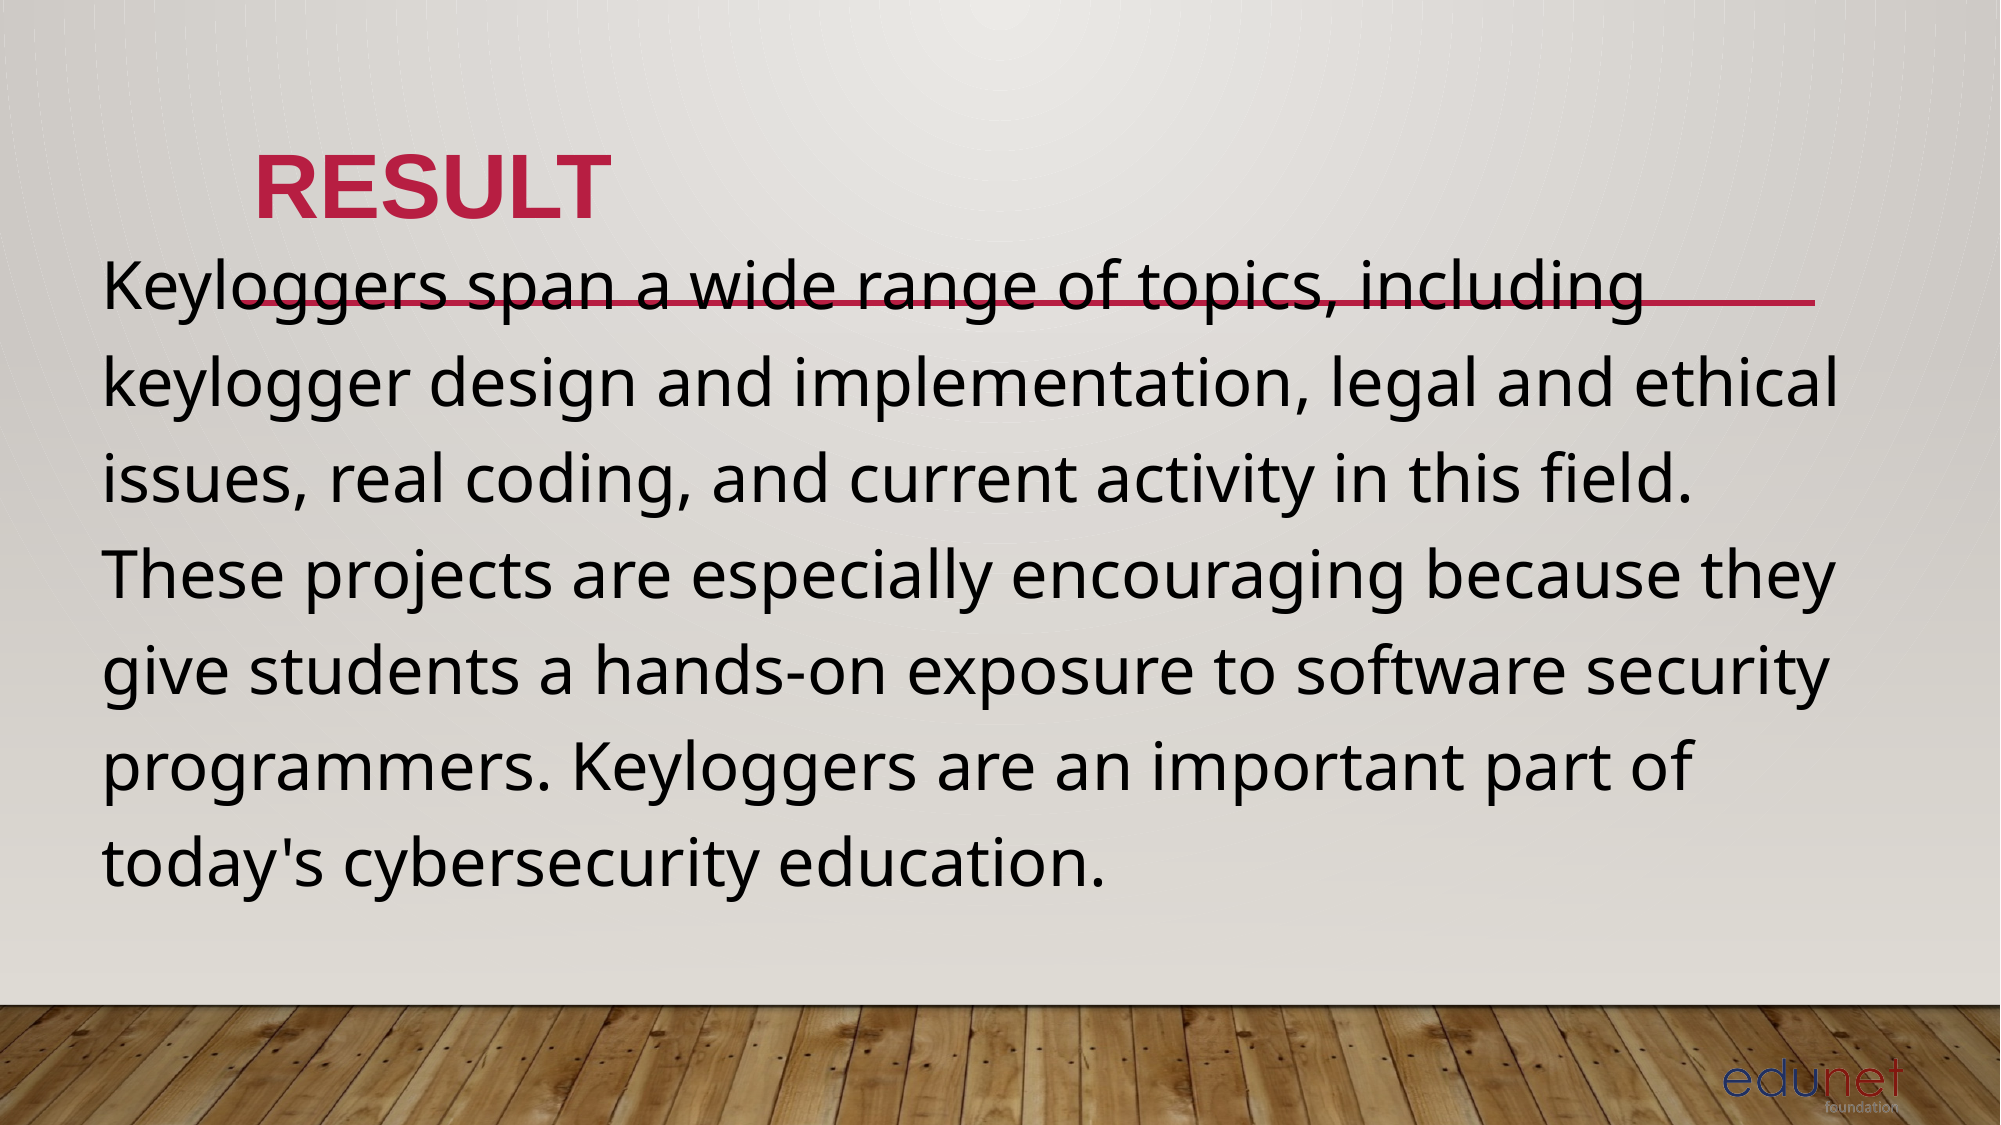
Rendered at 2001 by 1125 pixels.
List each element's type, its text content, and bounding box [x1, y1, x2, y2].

title Result [238, 131, 1814, 219]
list Keyloggers span a wide range of topics, including keylogger design and implementation, legal and ethical issues, real coding, and current activity in this field. These projects are especially encouraging because they give students a hands-on exposure to software security programmers. Keyloggers are an important part of today's cybersecurity education. [85, 219, 1896, 987]
picture [0, 1005, 2000, 1125]
